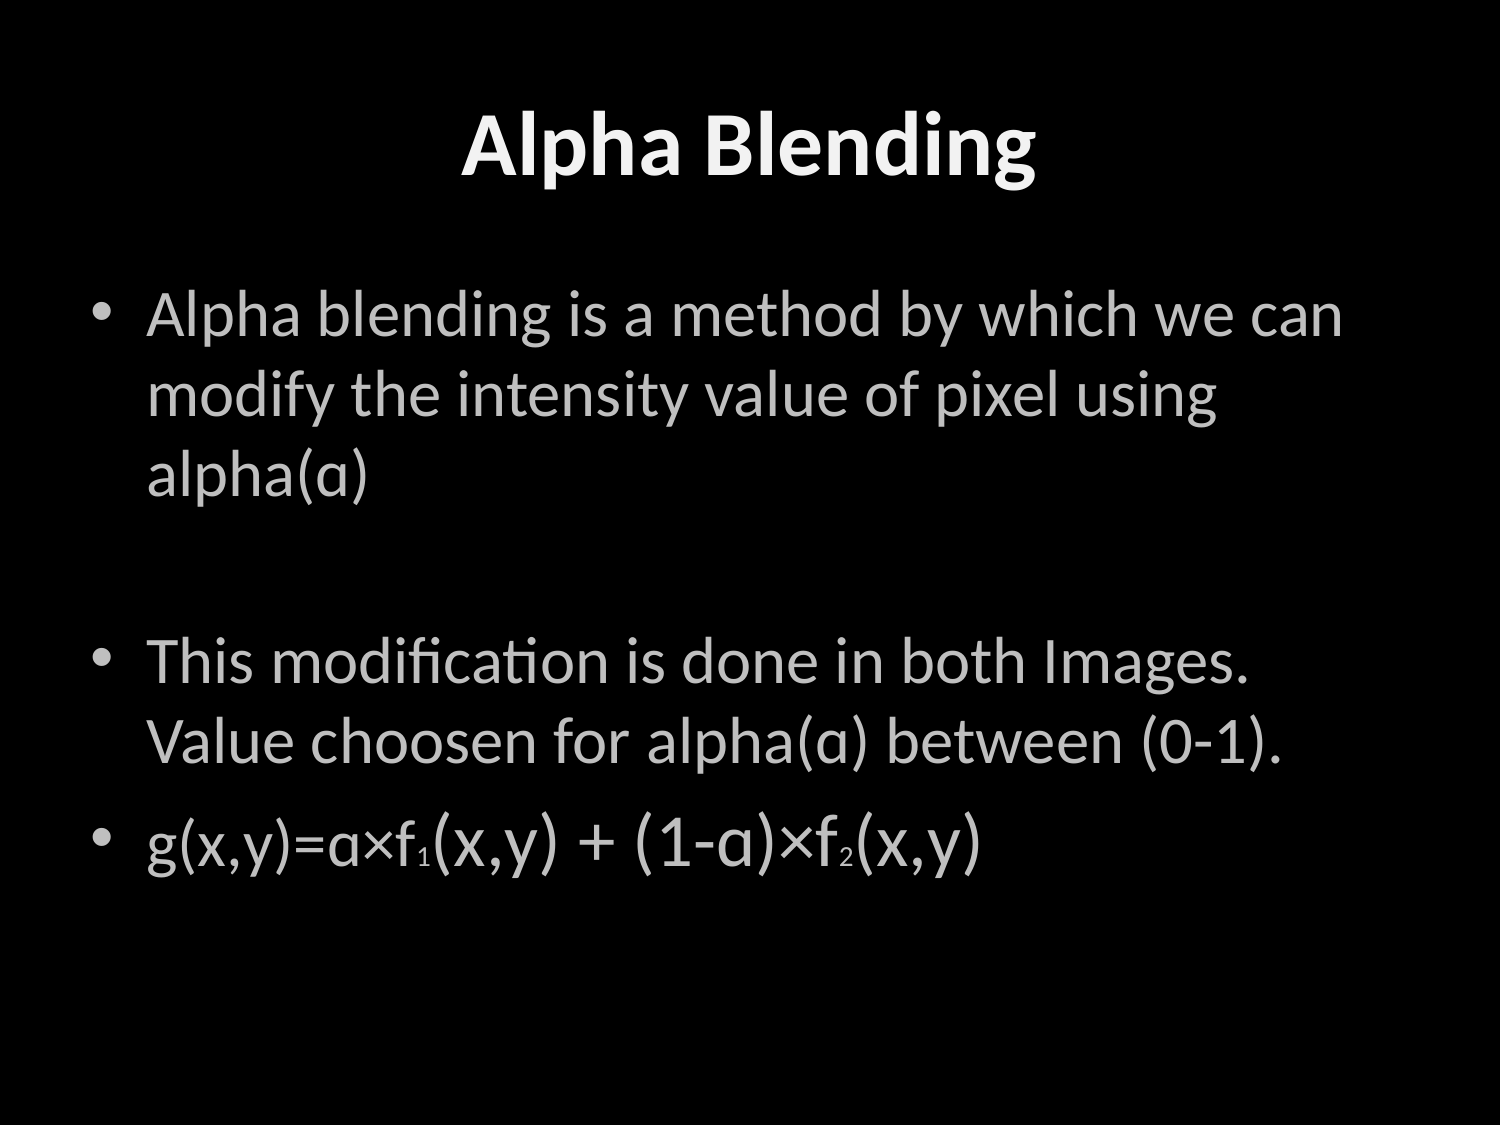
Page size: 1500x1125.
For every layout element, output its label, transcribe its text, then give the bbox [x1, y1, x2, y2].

title Alpha Blending [75, 45, 1425, 233]
list Alpha blending is a method by which we can modify the intensity value of pixel using alpha(ɑ) This modification is done in both Images. Value choosen for alpha(ɑ) between (0-1). g(x,y)=ɑ×f1(x,y) + (1-ɑ)×f2(x,y) [75, 262, 1425, 1005]
